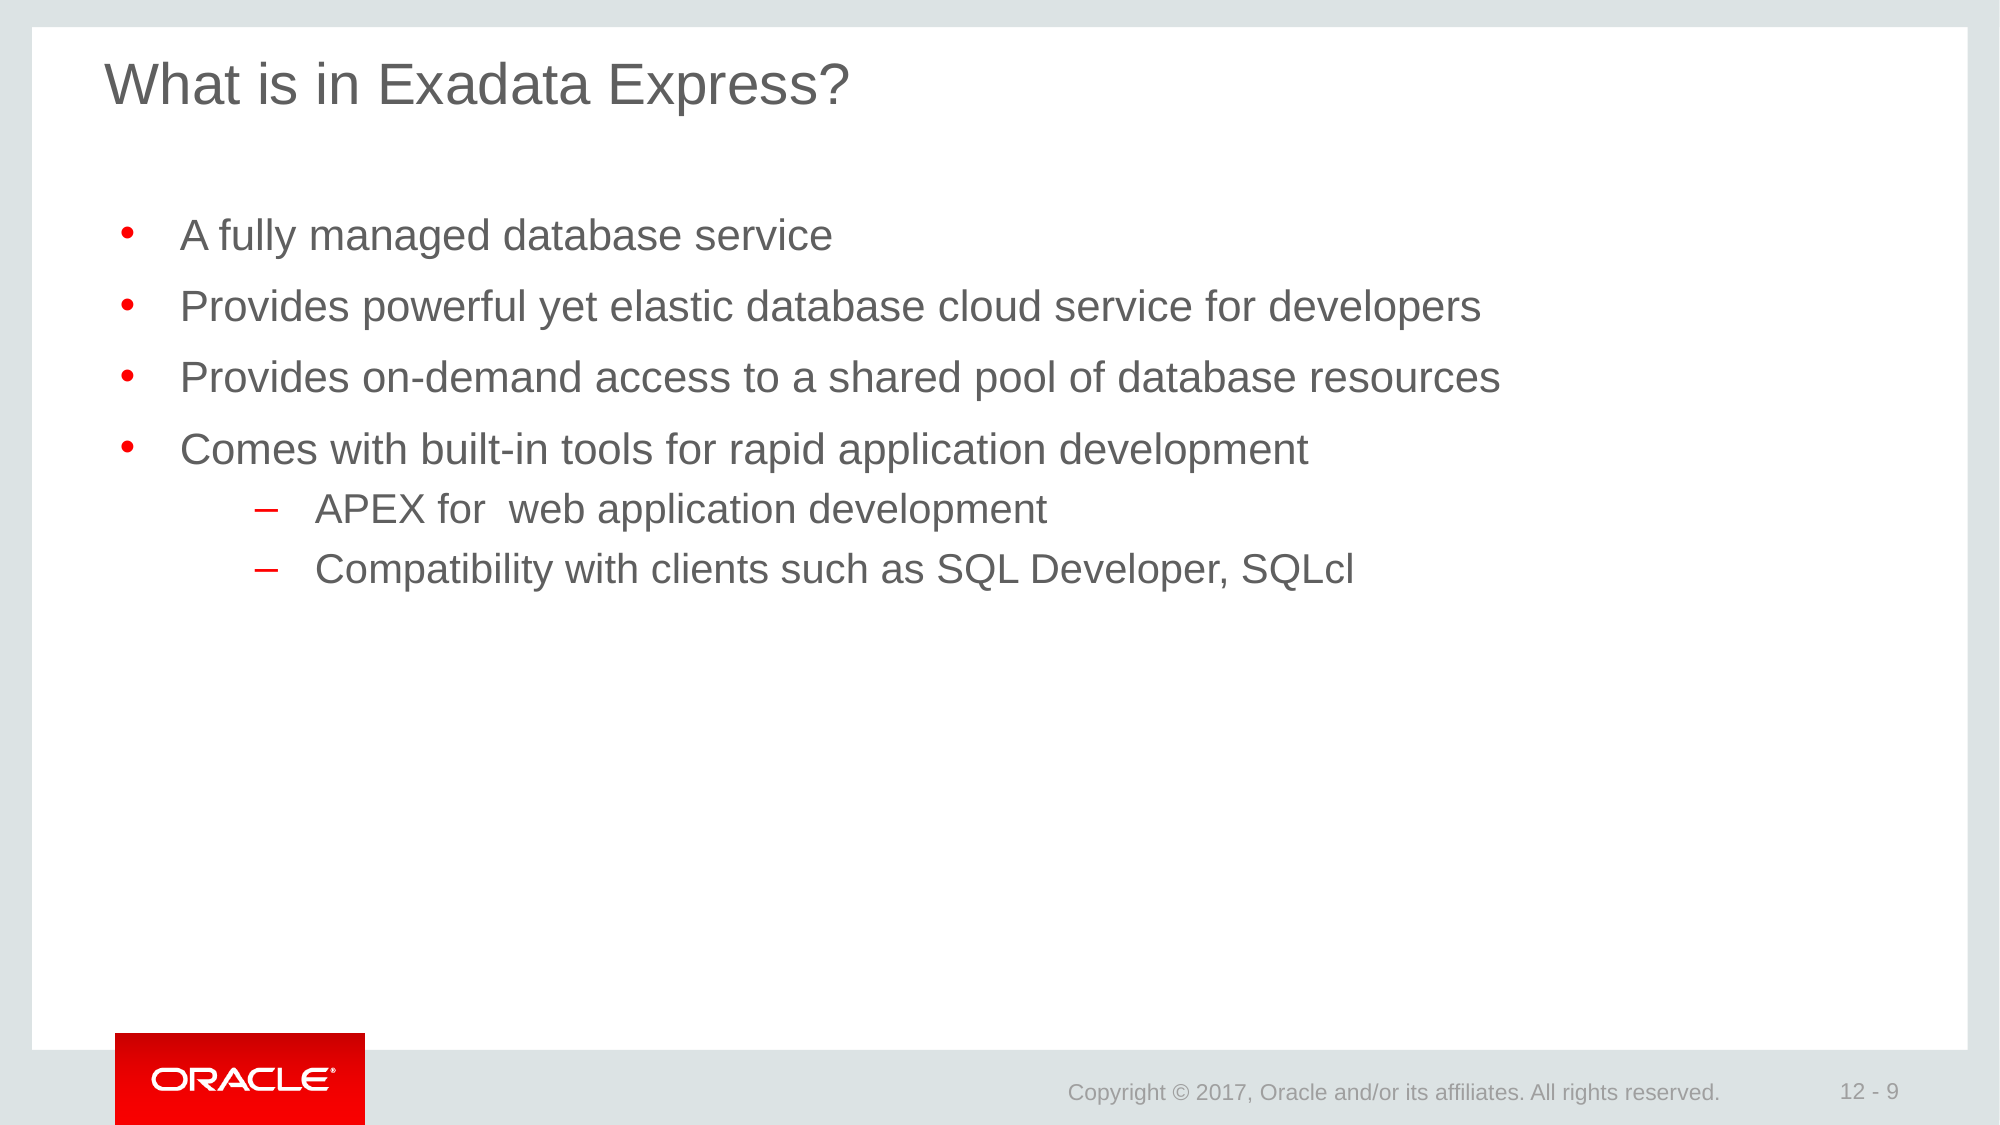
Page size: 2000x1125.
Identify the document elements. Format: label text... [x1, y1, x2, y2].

picture [115, 1033, 365, 1125]
list A fully managed database service Provides powerful yet elastic database cloud service for developers Provides on-demand access to a shared pool of database resources Comes with built-in tools for rapid application development APEX for web application development Compatibility with clients such as SQL Developer, SQLcl [101, 203, 1898, 505]
title What is in Exadata Express? [101, 43, 1898, 188]
